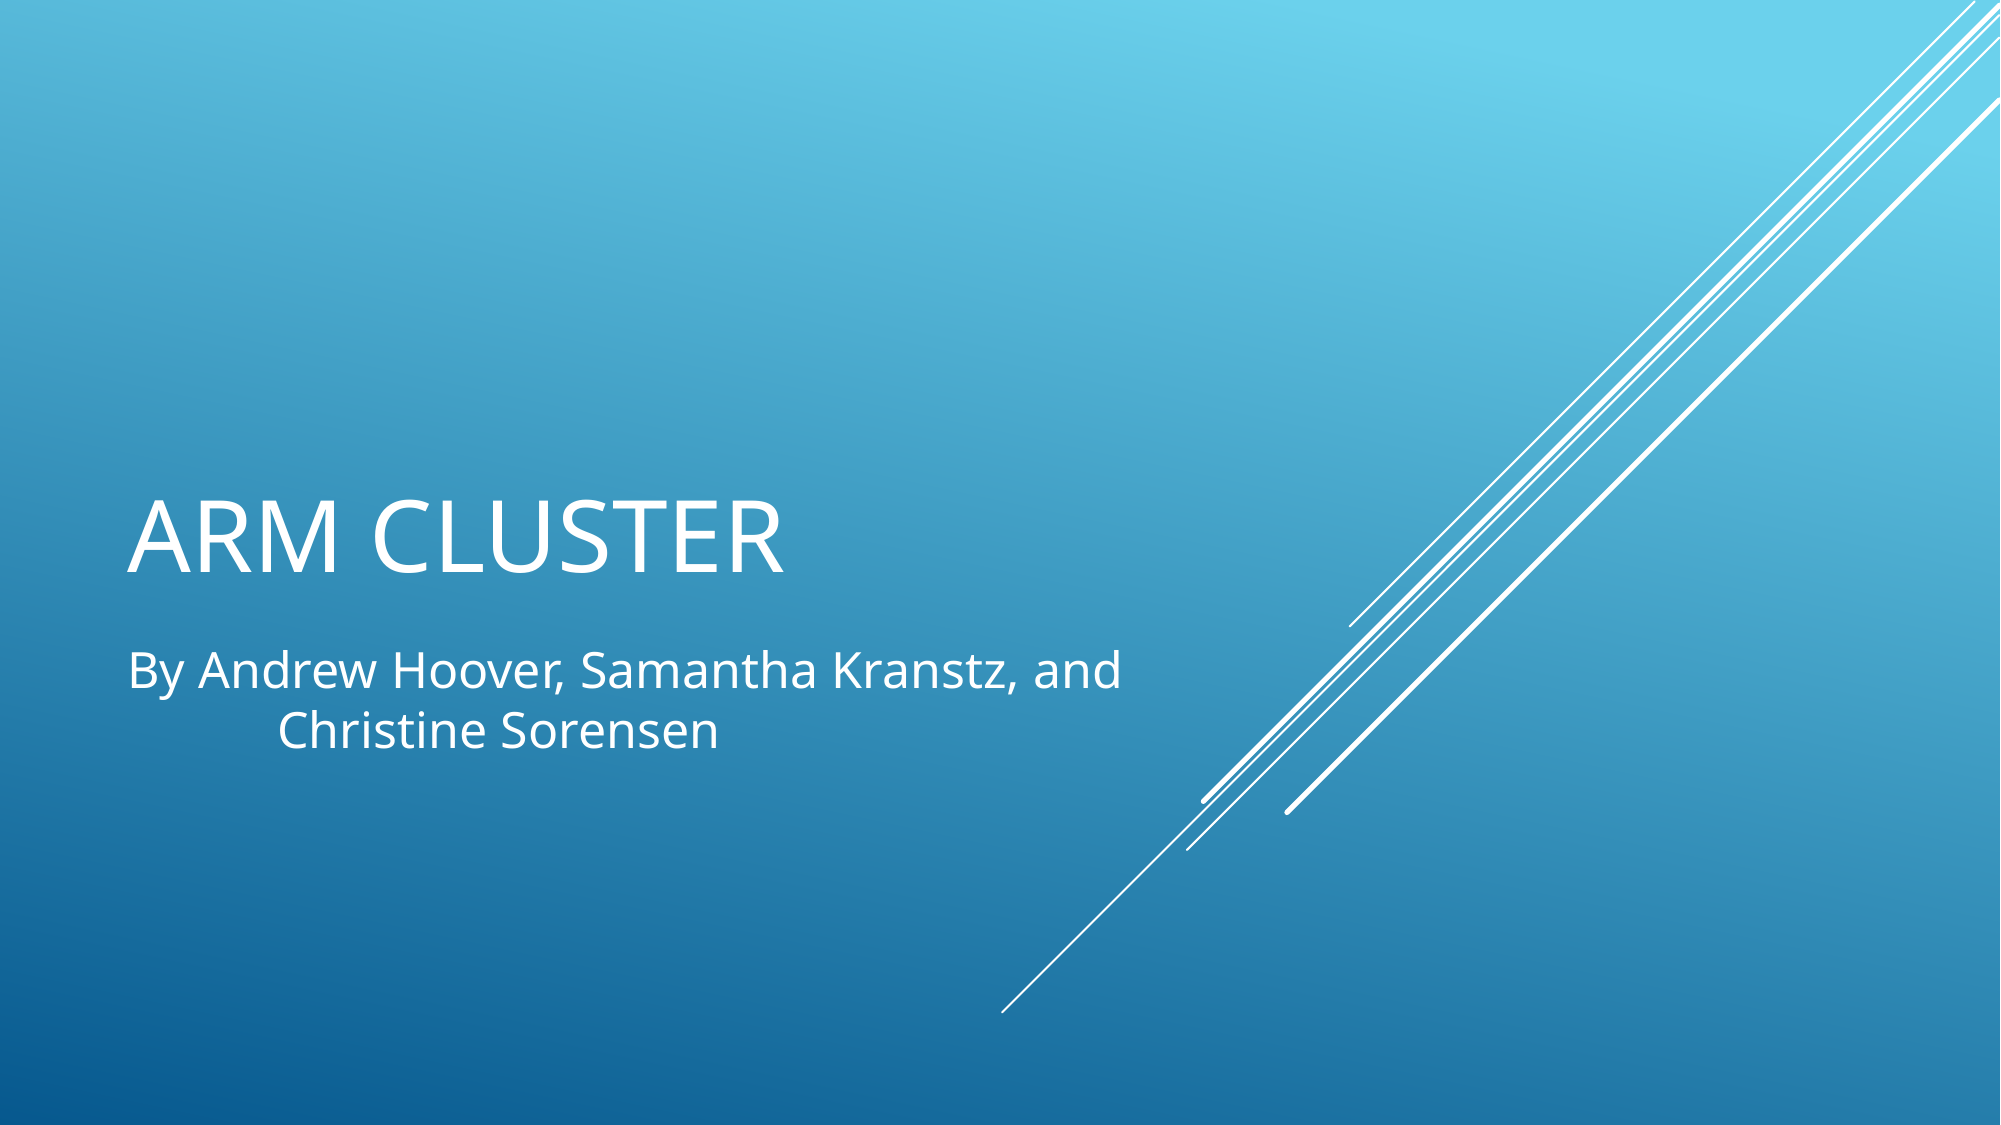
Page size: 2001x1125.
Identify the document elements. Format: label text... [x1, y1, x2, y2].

subtitle By Andrew Hoover, Samantha Kranstz, and Christine Sorensen [112, 630, 1163, 950]
title ARM CLUSTER [112, 112, 1425, 600]
